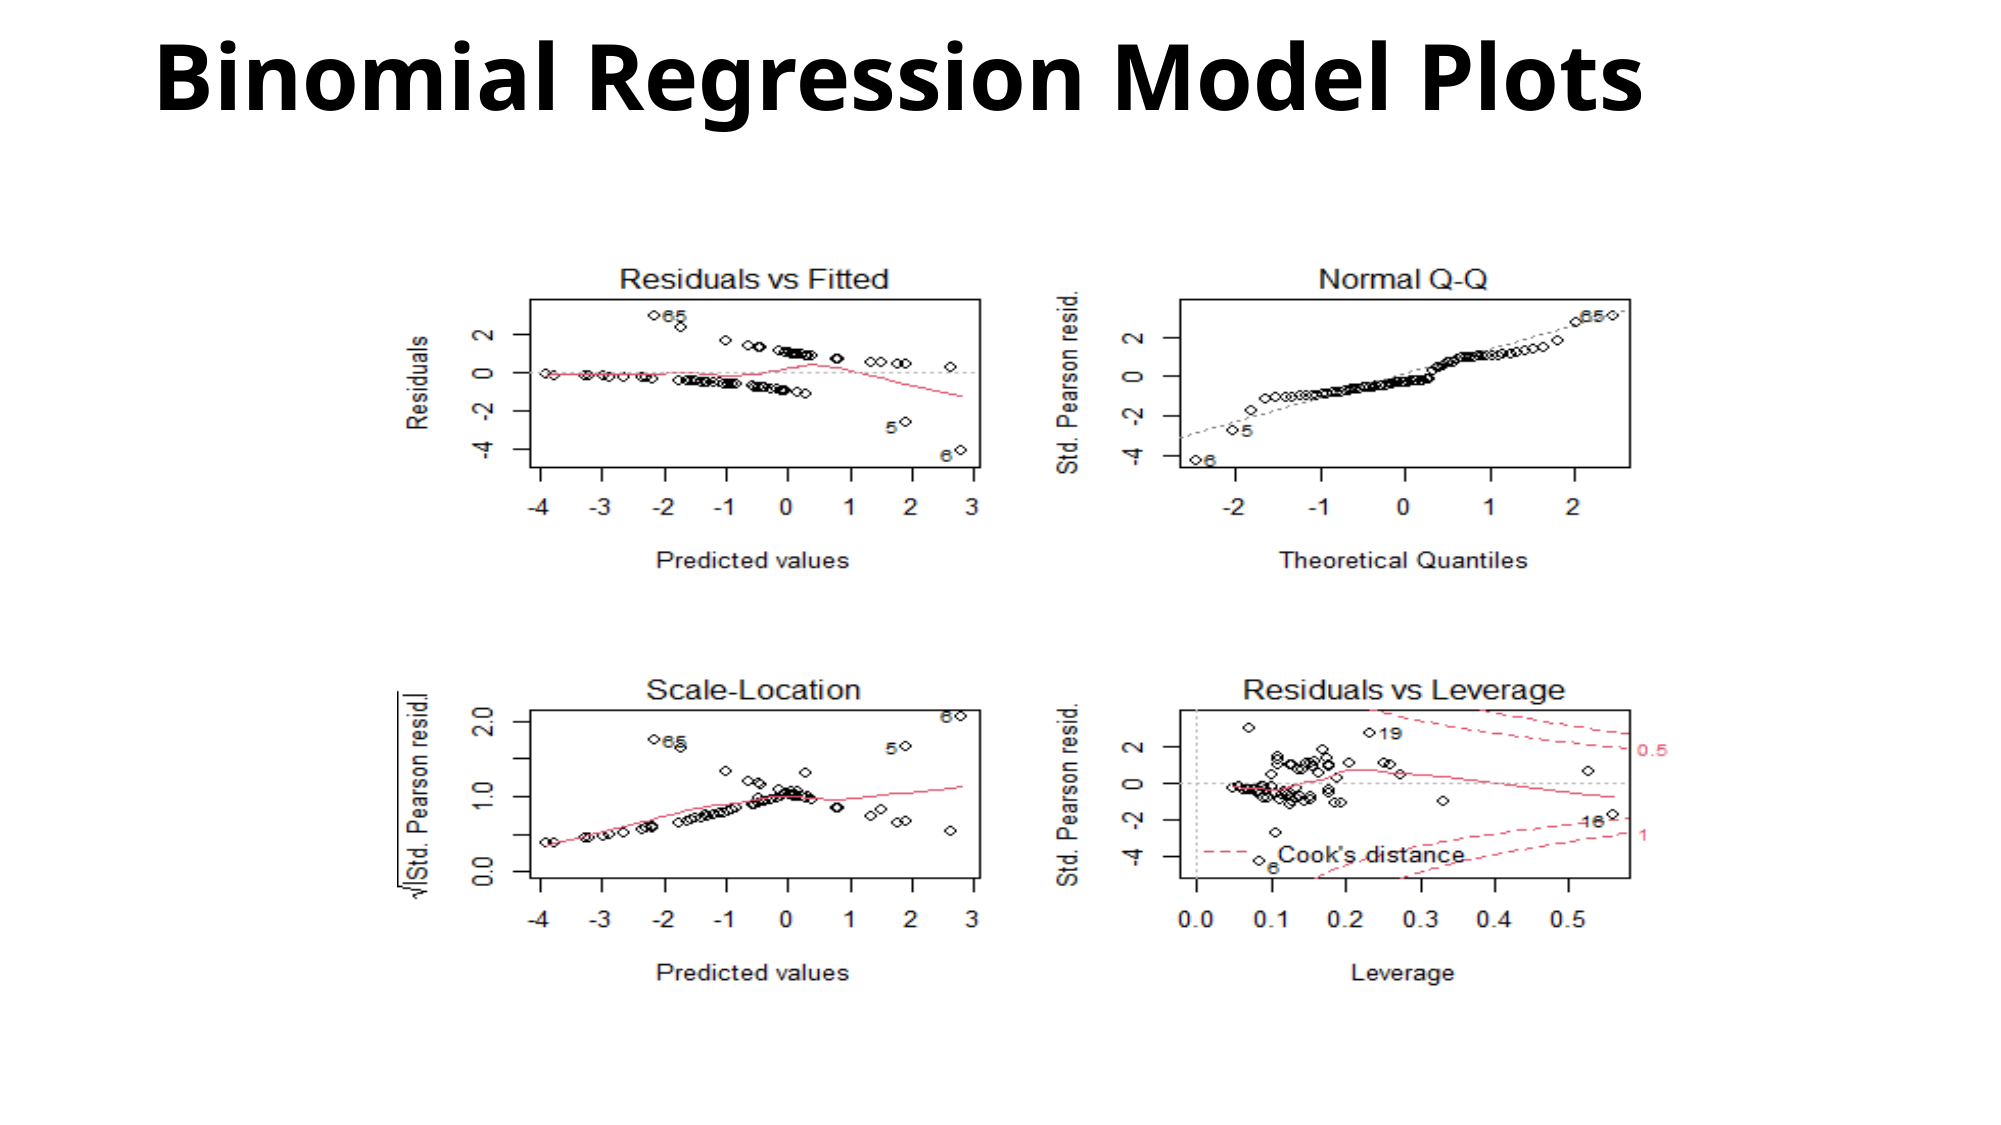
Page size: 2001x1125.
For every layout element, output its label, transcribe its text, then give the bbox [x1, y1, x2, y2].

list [397, 191, 1699, 1014]
title Binomial Regression Model Plots [137, 0, 1863, 163]
